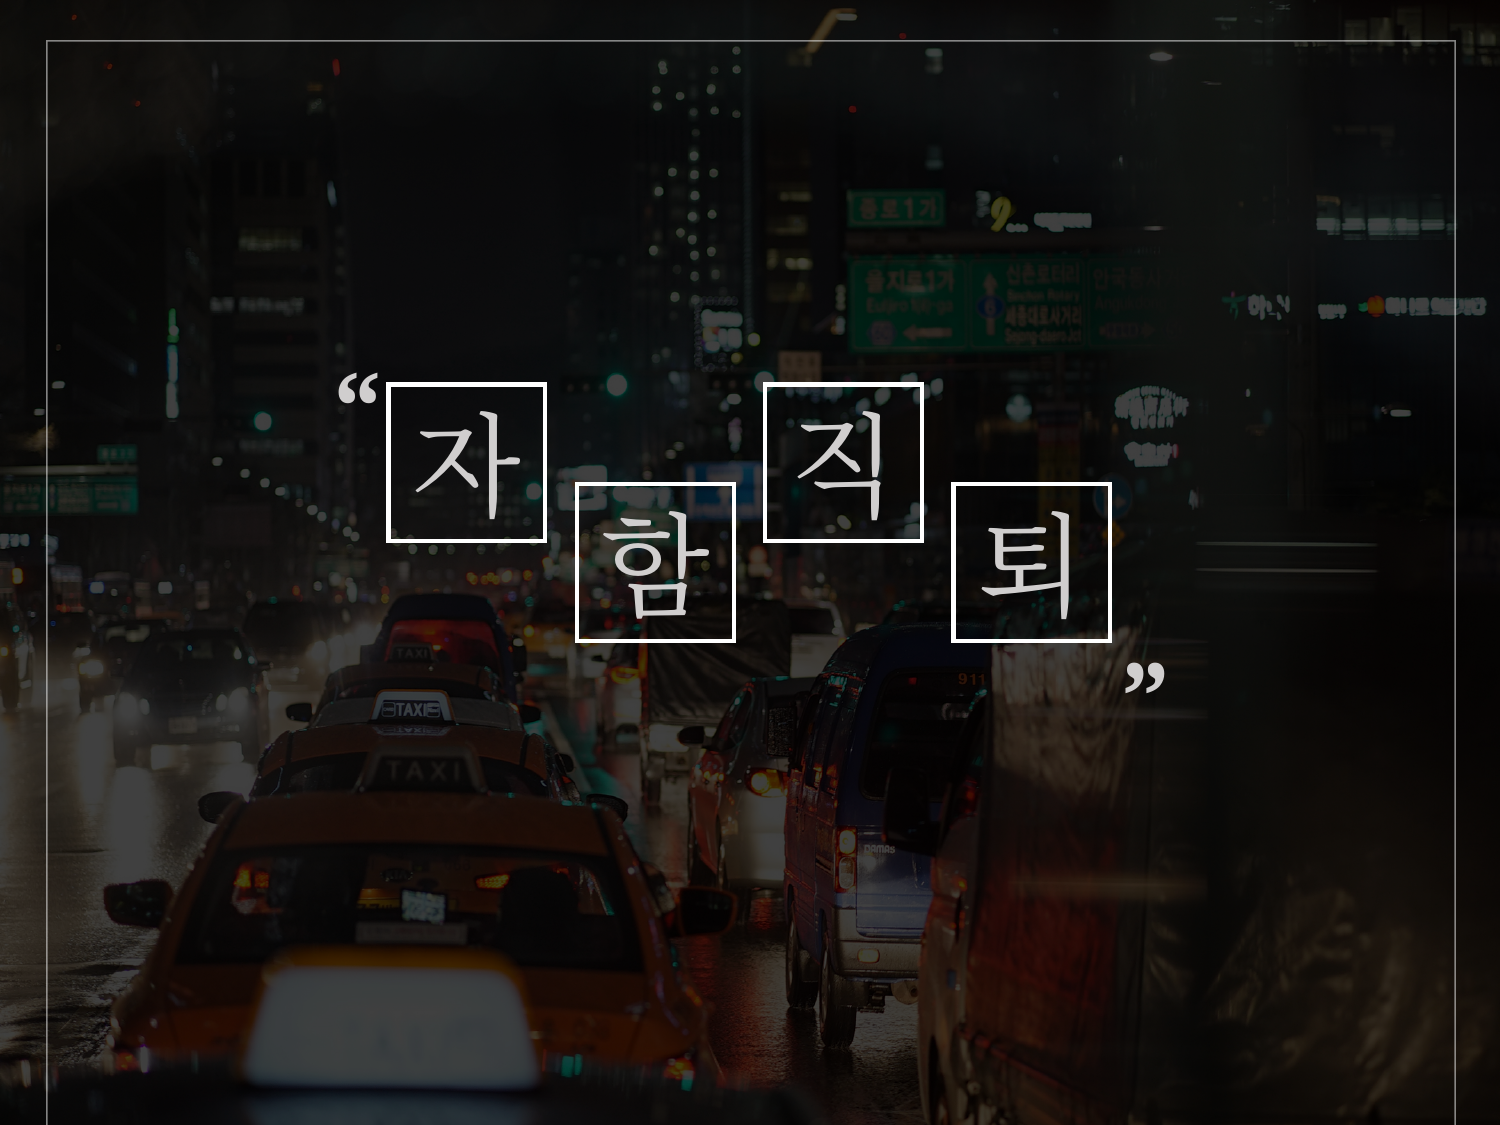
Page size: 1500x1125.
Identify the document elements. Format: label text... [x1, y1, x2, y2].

text_box [46, 40, 1456, 1125]
text_box “ [318, 337, 410, 473]
text_box ” [1106, 626, 1198, 762]
picture [0, 0, 1500, 1125]
